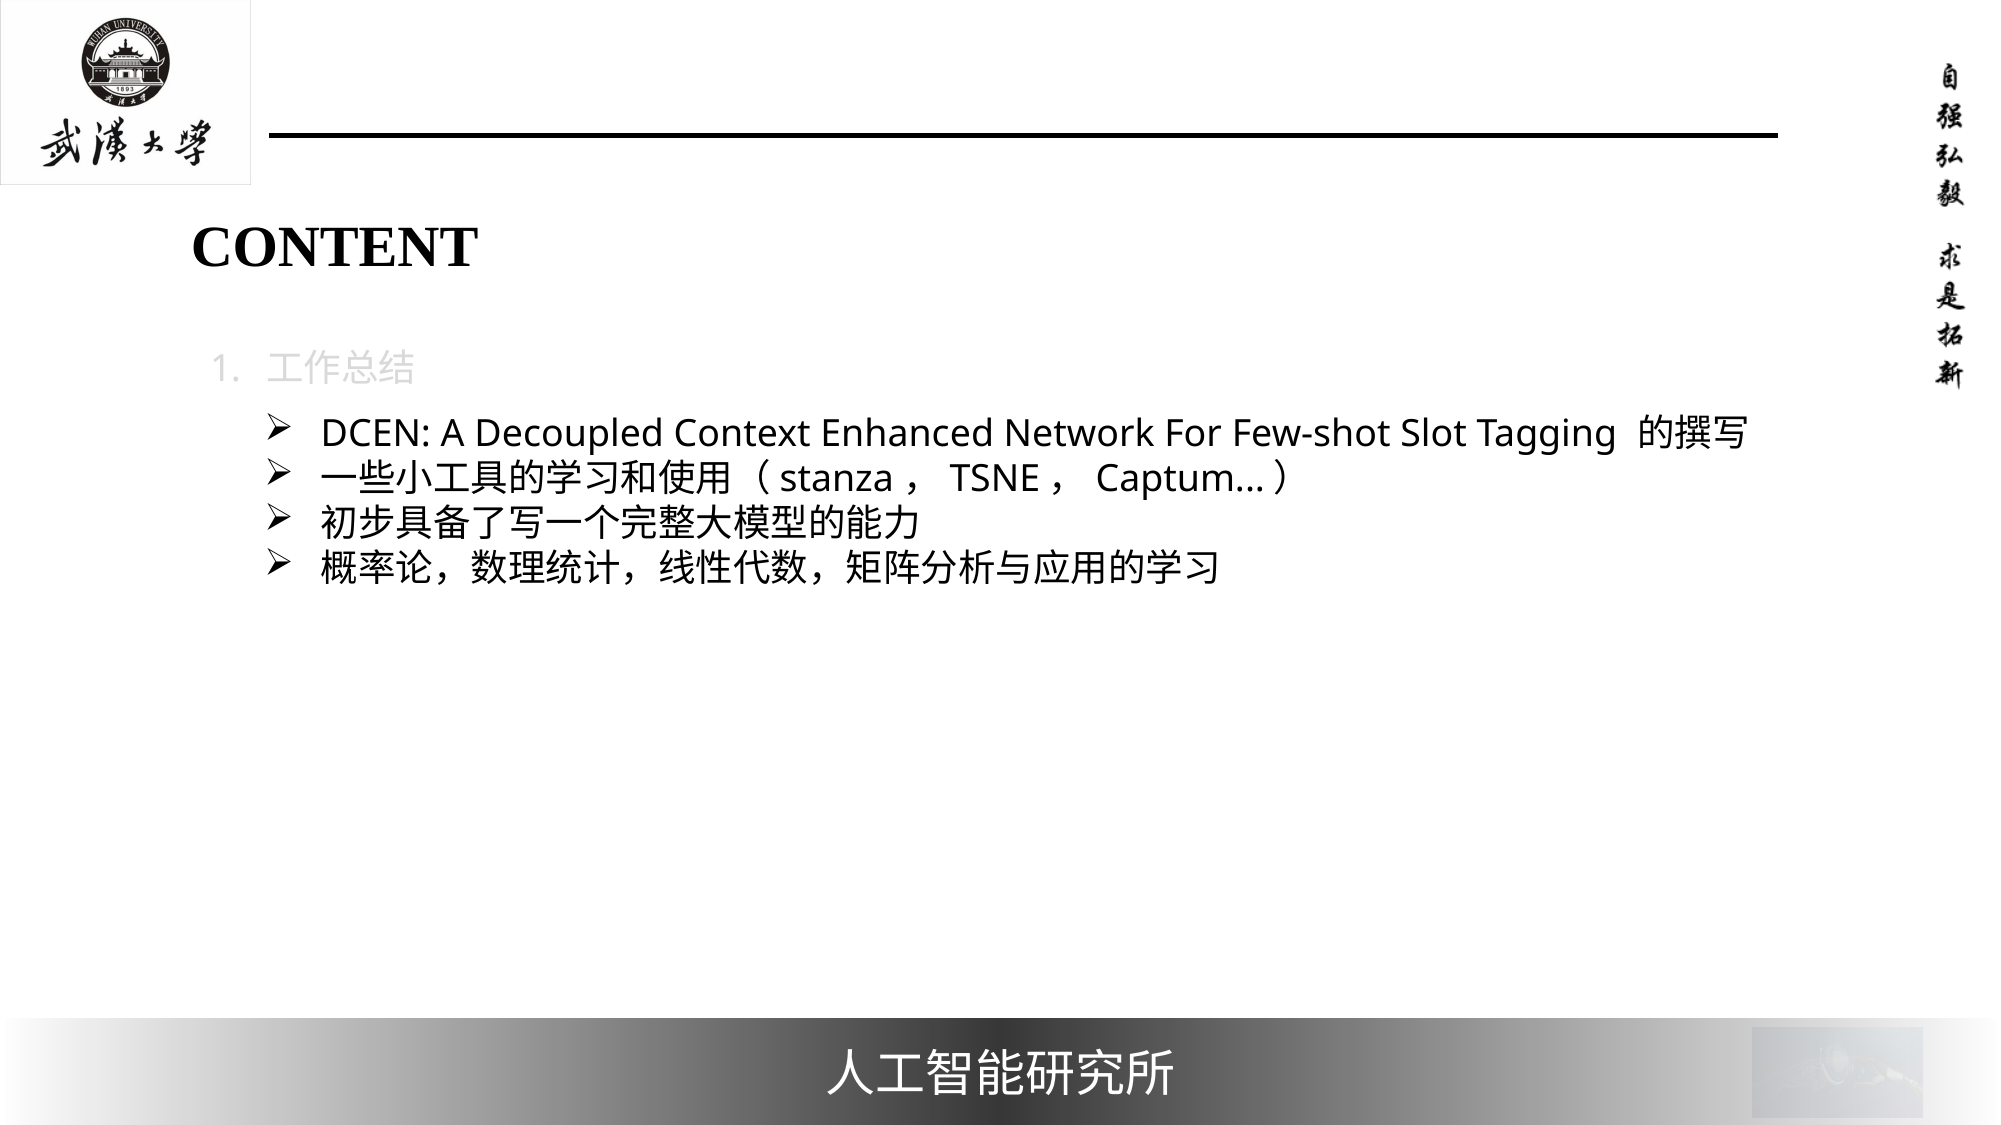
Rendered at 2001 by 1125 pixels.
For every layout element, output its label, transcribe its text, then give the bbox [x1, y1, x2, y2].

text_box 工作总结 [195, 313, 1000, 734]
text_box DCEN: A Decoupled Context Enhanced Network For Few-shot Slot Tagging 的撰写 一些小工具的学习和使用（stanza，TSNE，Captum...） 初步具备了写一个完整大模型的能力 概率论，数理统计，线性代数，矩阵分析与应用的学习 [249, 356, 1801, 597]
slide_number [1412, 1042, 1863, 1103]
picture [0, 0, 251, 185]
picture [1924, 51, 1980, 400]
